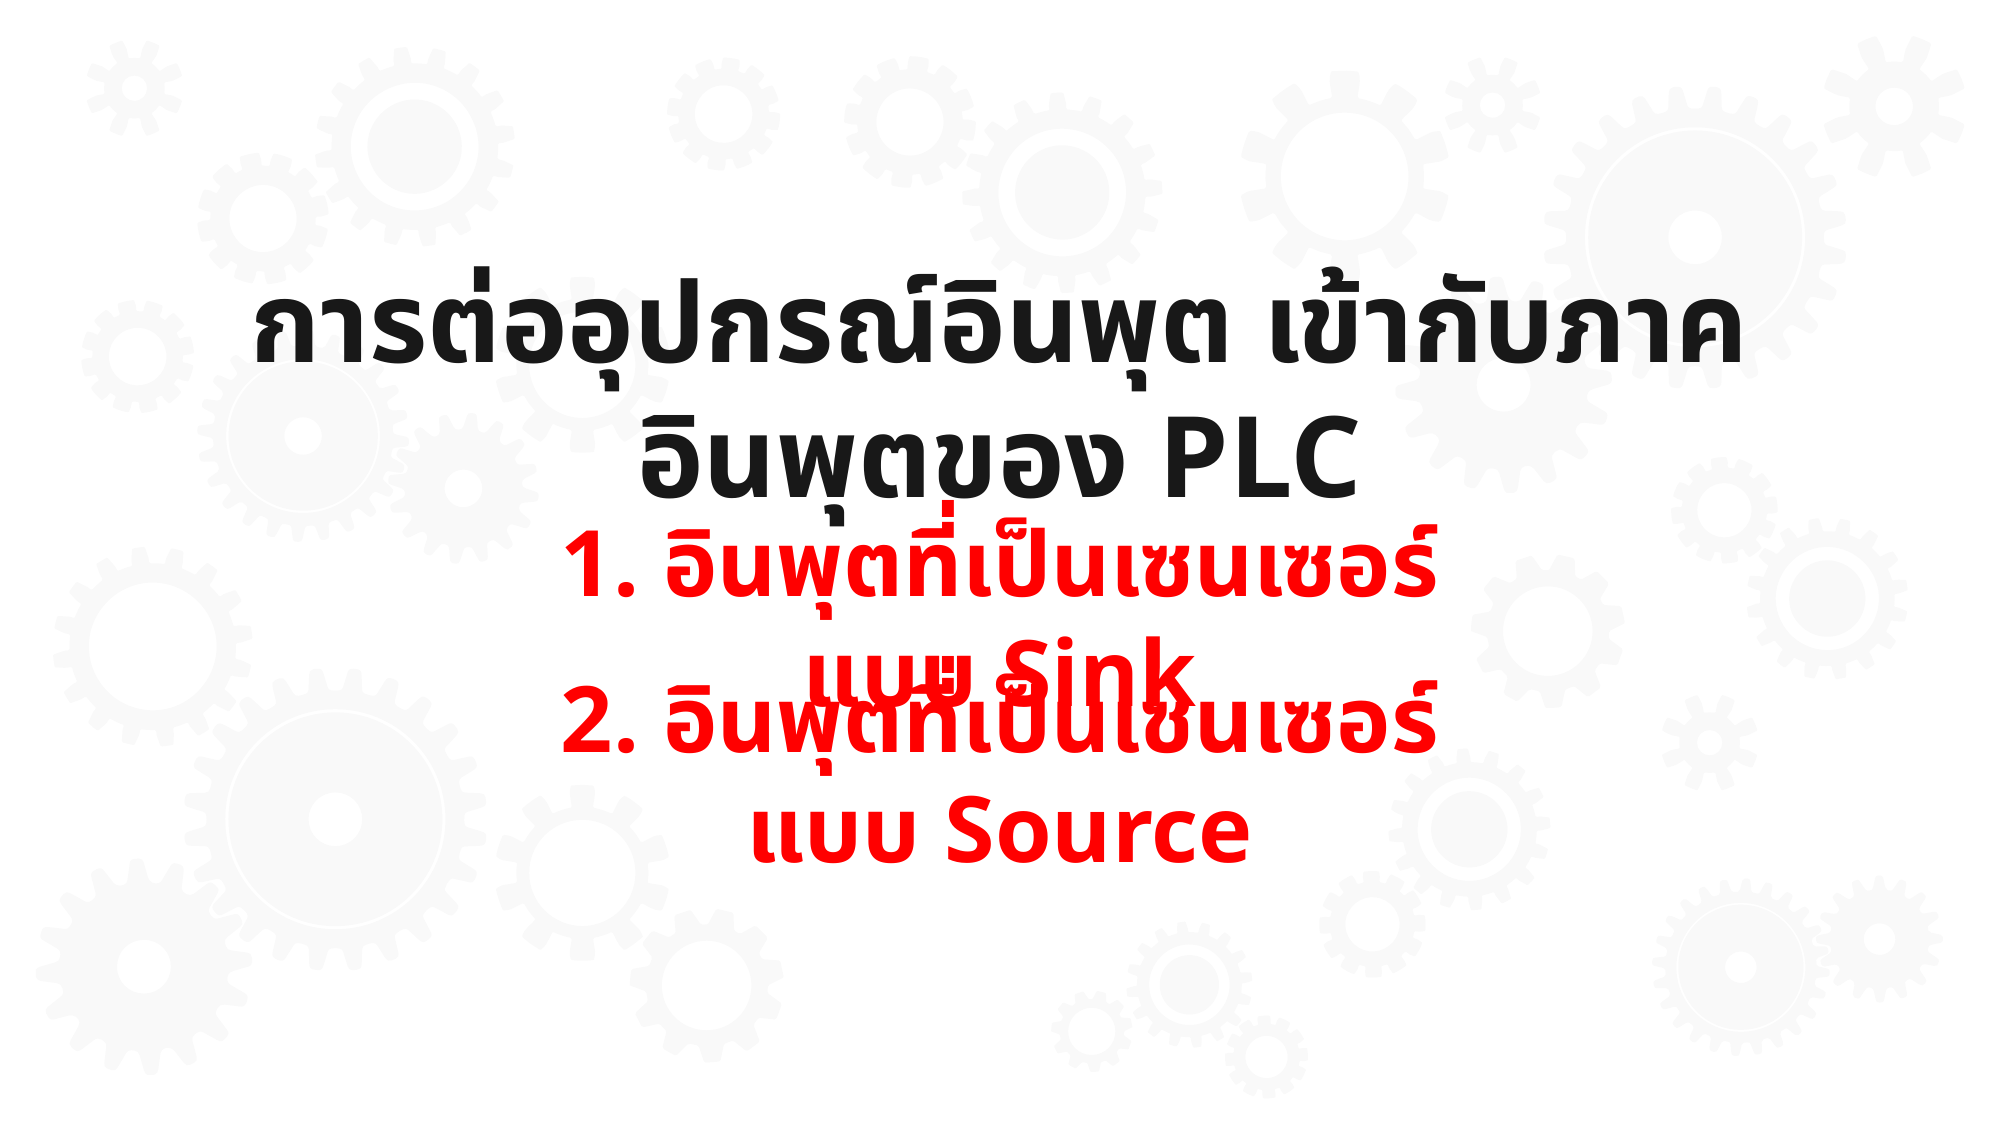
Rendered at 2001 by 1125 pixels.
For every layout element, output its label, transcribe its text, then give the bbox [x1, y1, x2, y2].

text_box การต่ออุปกรณ์อินพุต เข้ากับภาคอินพุตของ PLC [206, 242, 1794, 528]
text_box 2. อินพุตที่เป็นเซนเซอร์แบบ Source [469, 653, 1531, 888]
text_box 1. อินพุตที่เป็นเซนเซอร์แบบ Sink [469, 496, 1531, 653]
